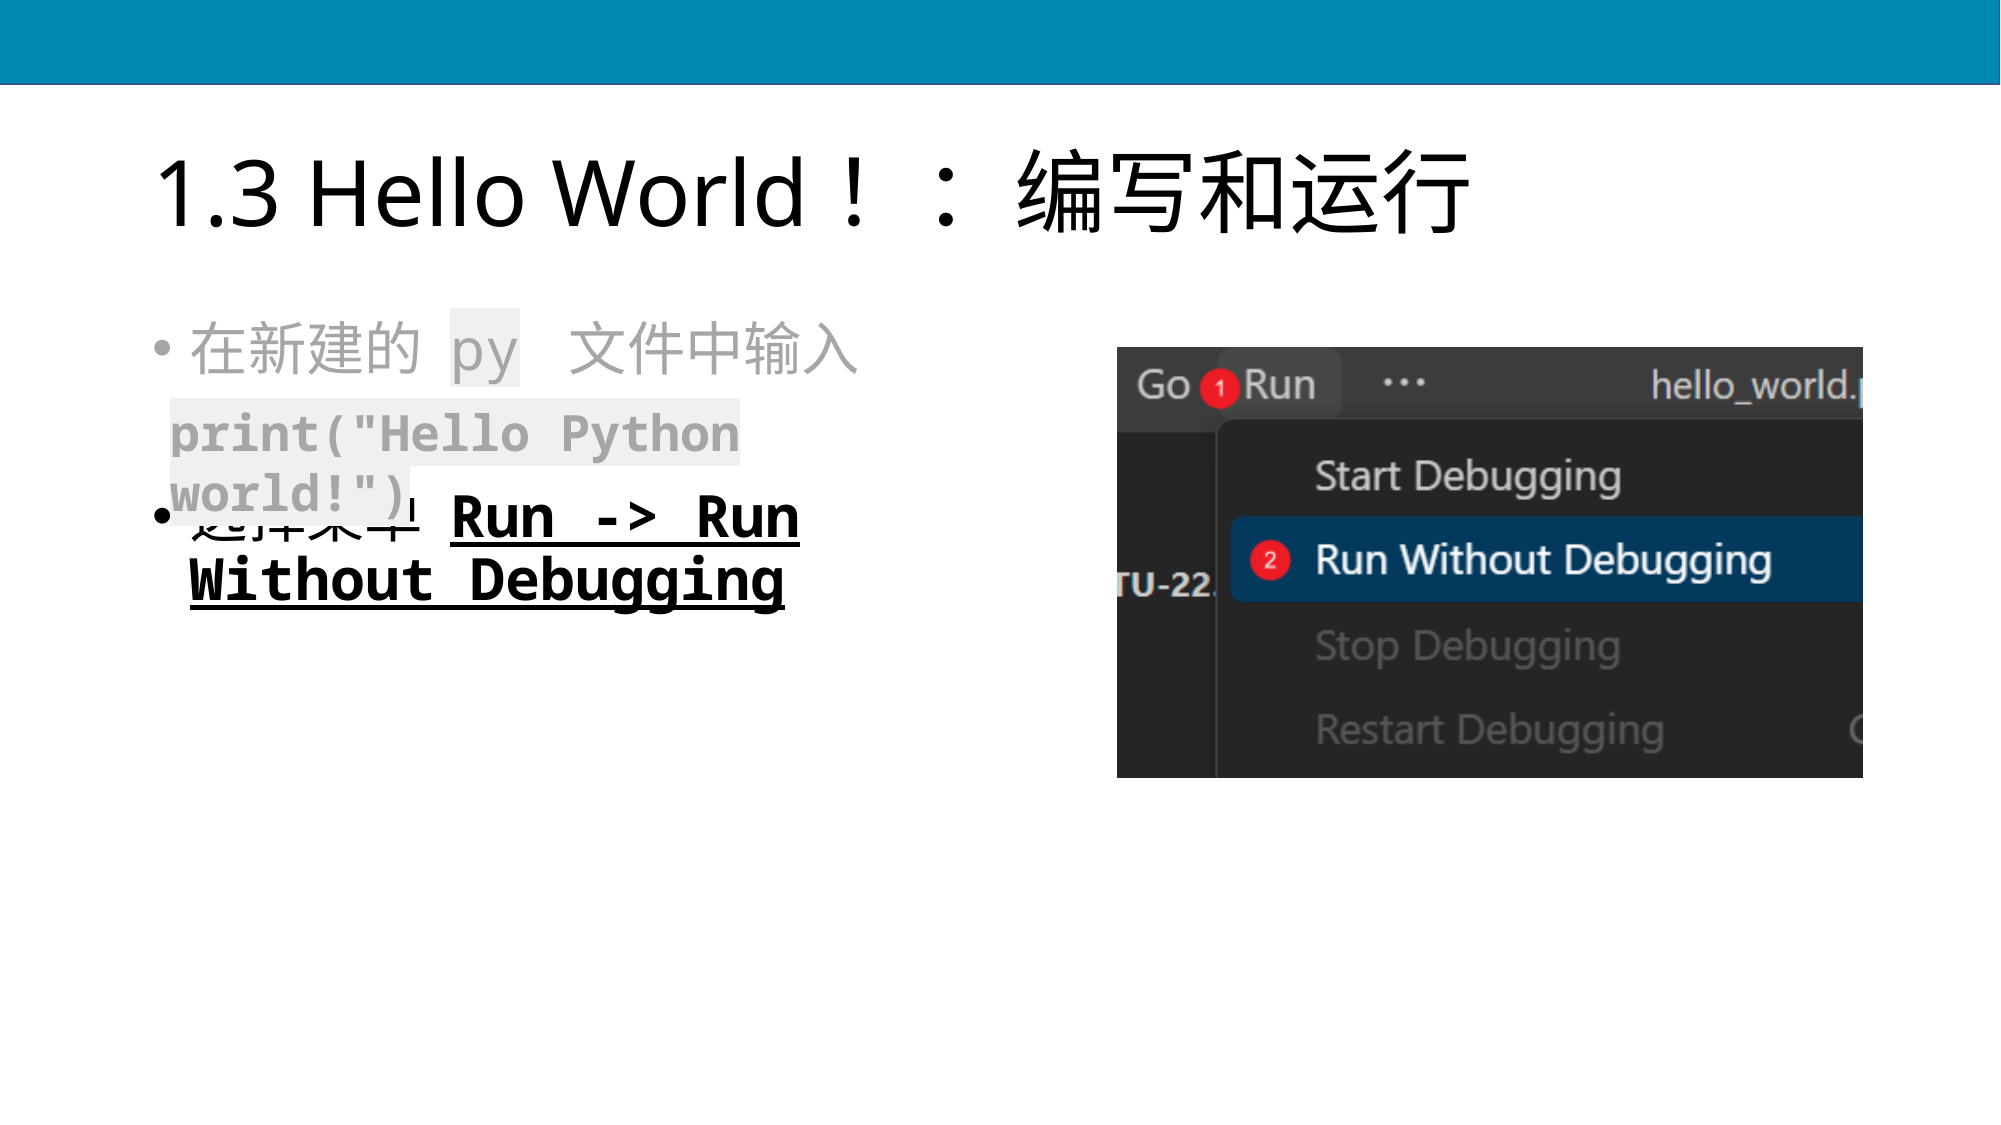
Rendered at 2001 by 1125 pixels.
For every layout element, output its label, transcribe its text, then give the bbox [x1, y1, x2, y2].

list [1117, 347, 1863, 778]
text_box print("Hello Python world!") [155, 393, 970, 529]
list 在新建的 py 文件中输入 选择菜单 Run -> Run Without Debugging [137, 312, 988, 1027]
title 1.3 Hello World！：编写和运行 [137, 113, 1863, 280]
